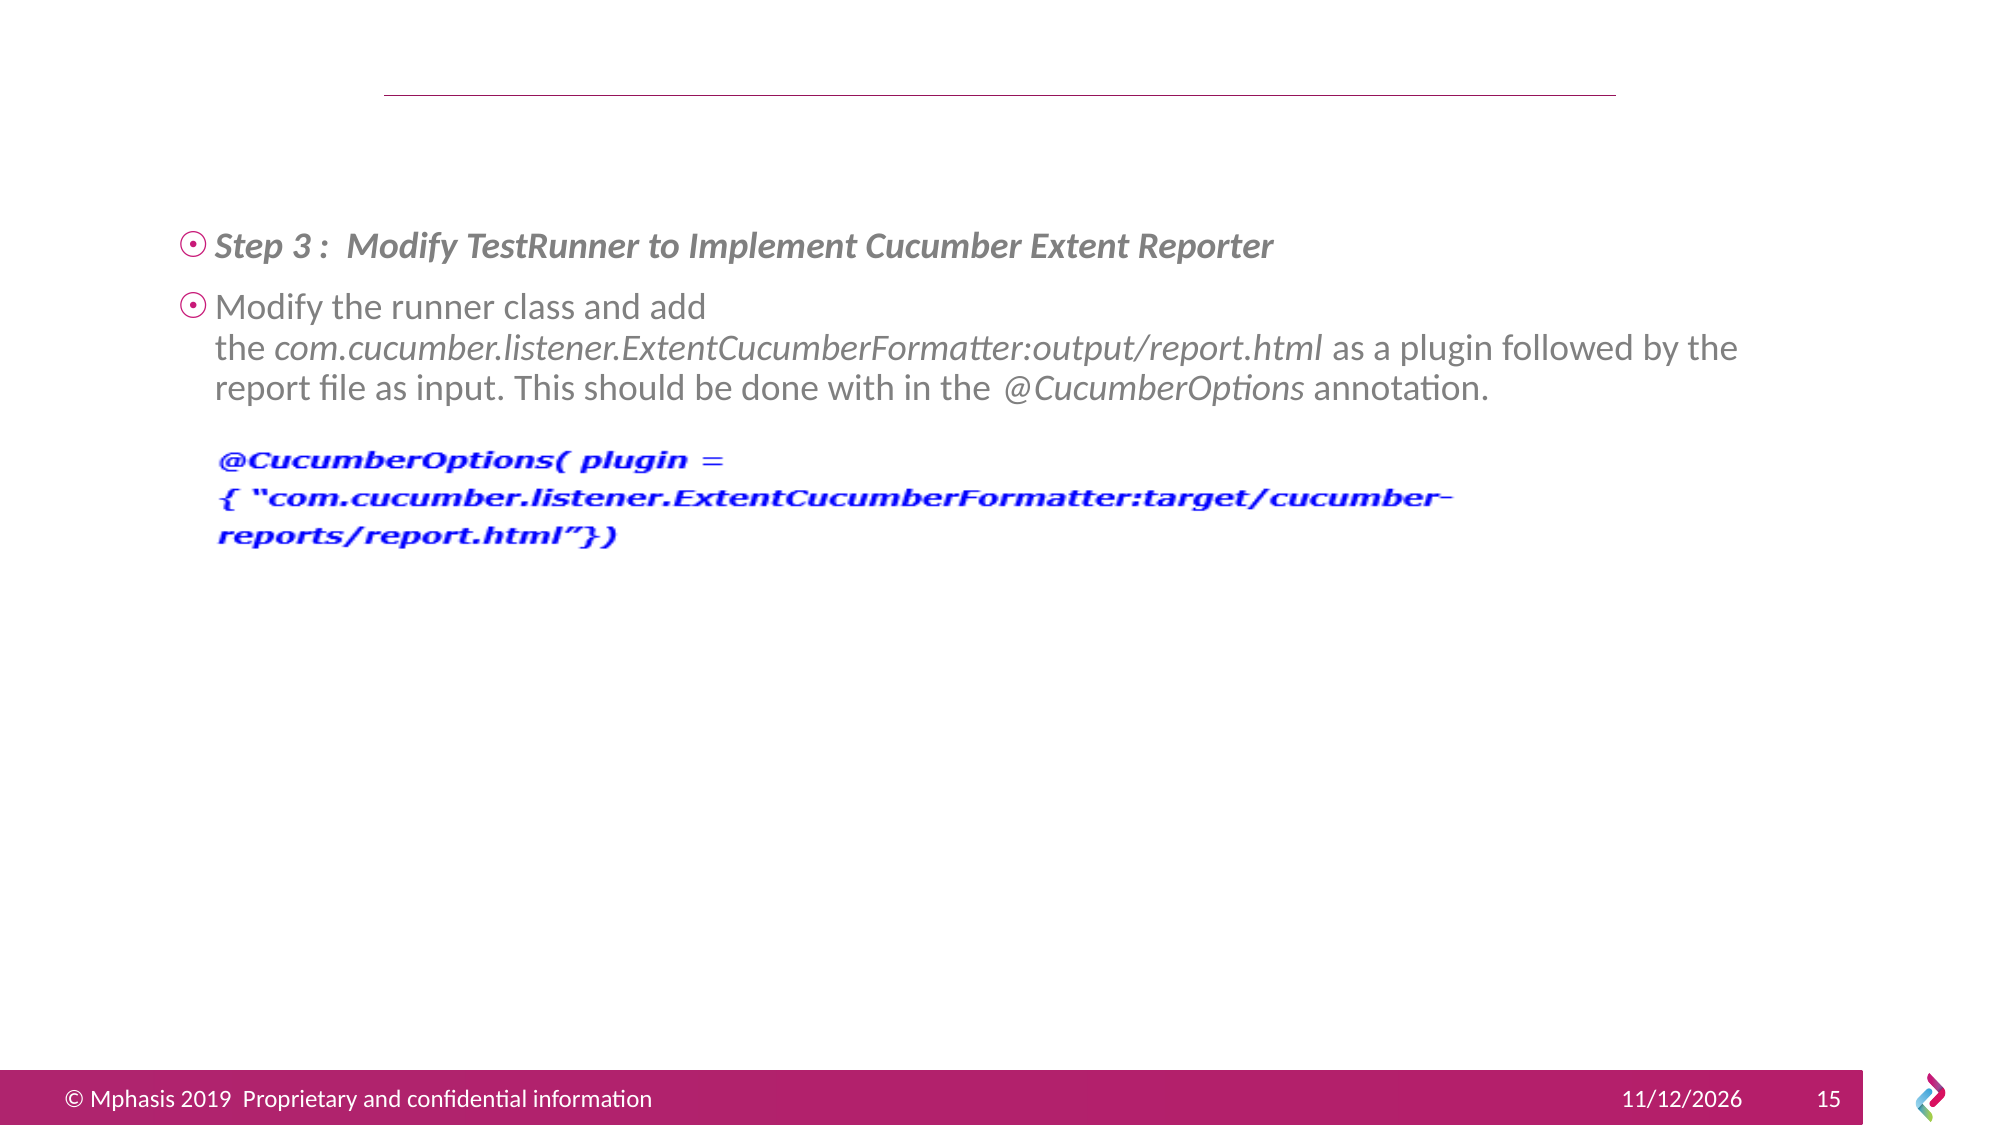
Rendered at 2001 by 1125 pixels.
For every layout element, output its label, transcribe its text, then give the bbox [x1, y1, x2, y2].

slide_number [1606, 1073, 1790, 1123]
list Step 3 : Modify TestRunner to Implement Cucumber Extent Reporter Modify the runner class and add the com.cucumber.listener.ExtentCucumberFormatter:output/report.html as a plugin followed by the report file as input. This should be done with in the @CucumberOptions annotation. [162, 218, 1838, 971]
picture [211, 445, 1483, 563]
slide_number 15 [1790, 1073, 1857, 1122]
picture [1913, 1070, 1949, 1123]
